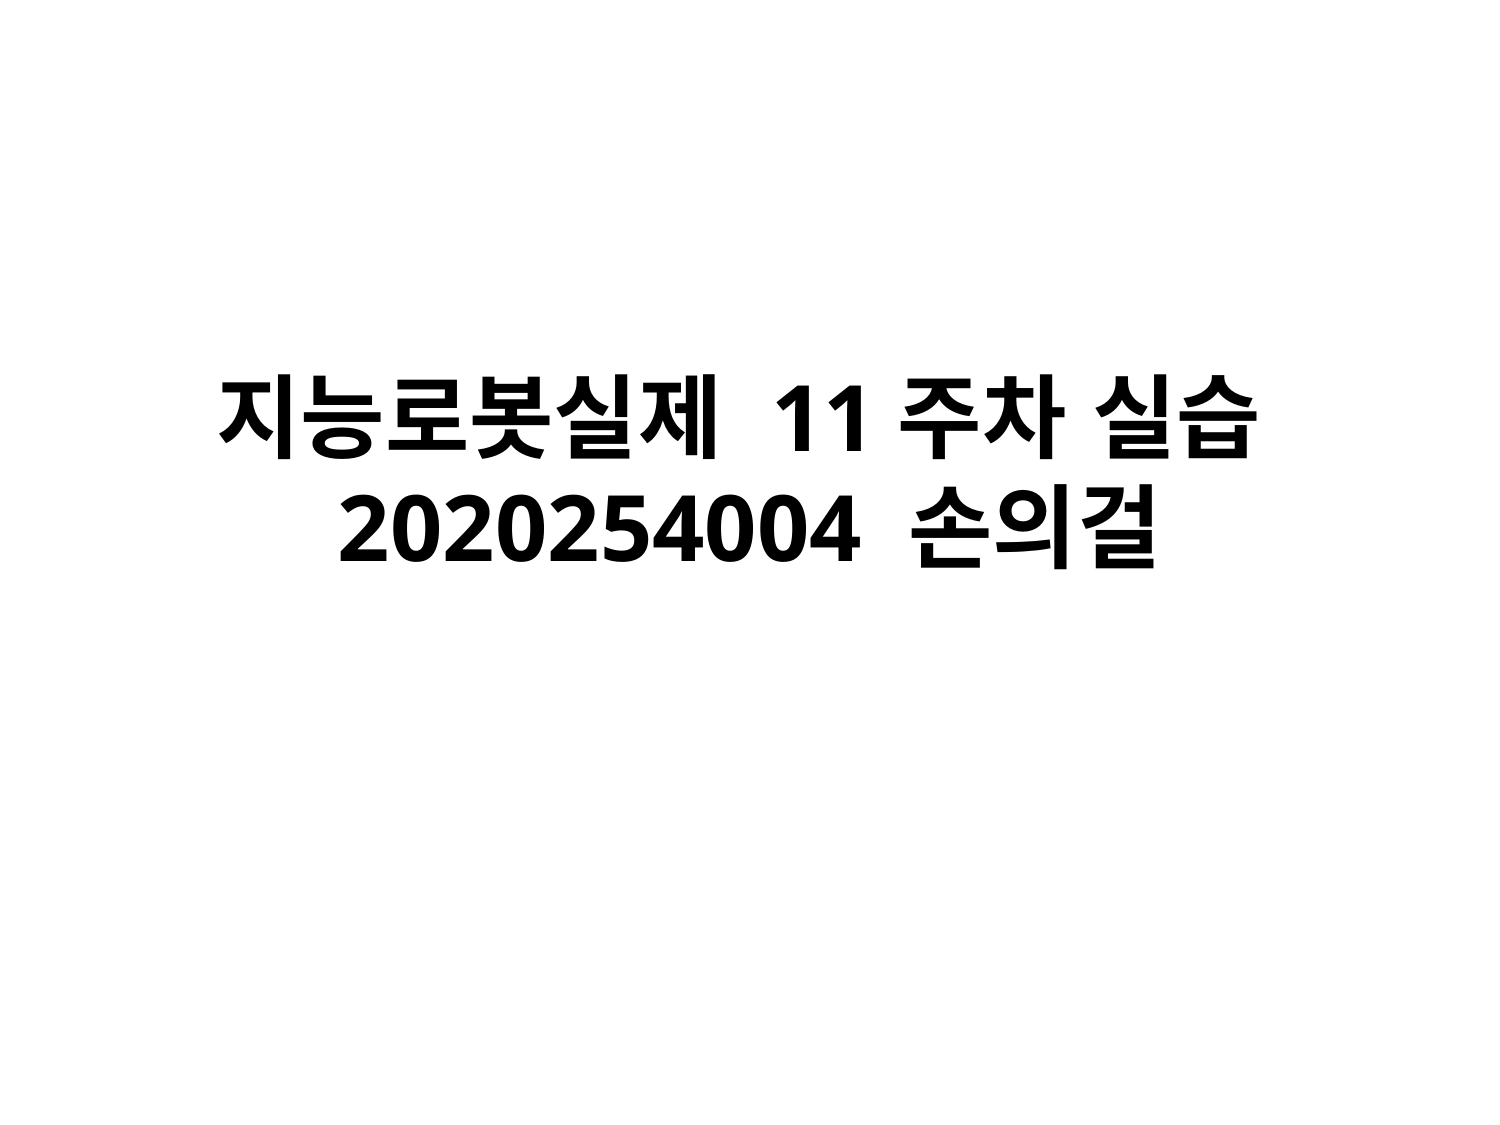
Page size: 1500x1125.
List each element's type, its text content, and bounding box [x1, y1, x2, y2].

title 지능로봇실제 11주차 실습2020254004 손의걸 [112, 349, 1388, 591]
